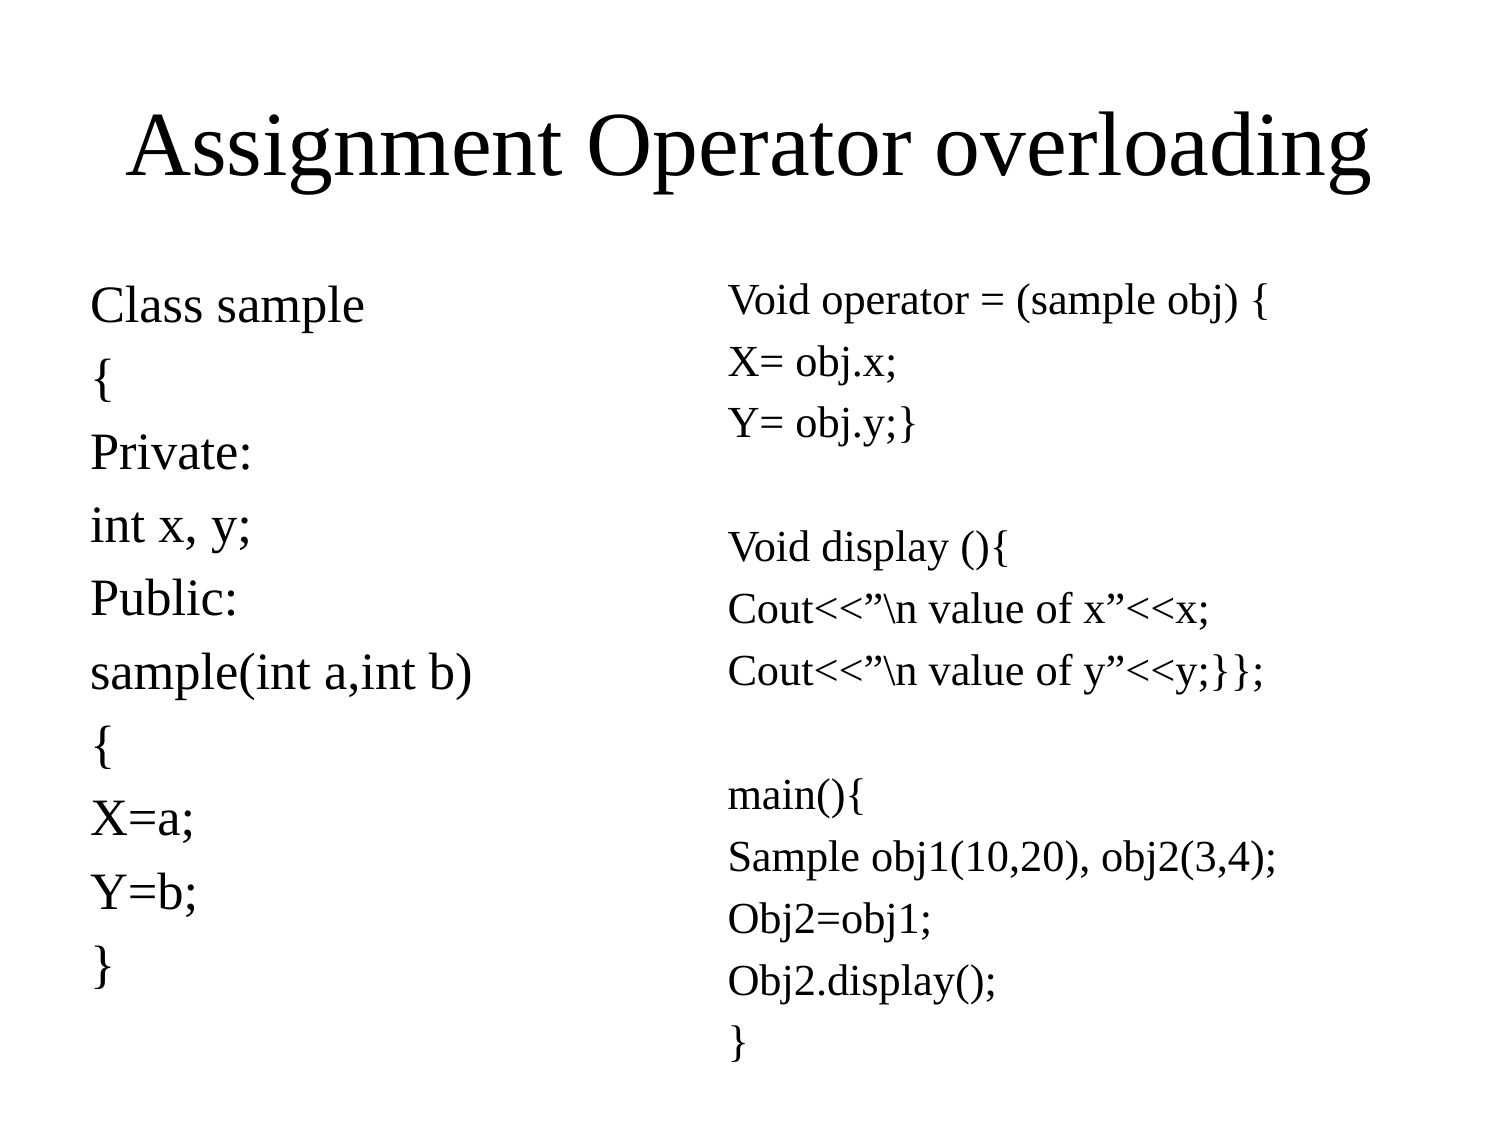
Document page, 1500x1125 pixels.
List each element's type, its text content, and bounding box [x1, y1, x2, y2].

title Assignment Operator overloading [75, 45, 1425, 233]
list Void operator = (sample obj) { X= obj.x; Y= obj.y;} Void display (){ Cout<<”\n value of x”<<x; Cout<<”\n value of y”<<y;}}; main(){ Sample obj1(10,20), obj2(3,4); Obj2=obj1; Obj2.display(); } [712, 262, 1413, 1080]
list Class sample { Private: int x, y; Public: sample(int a,int b) { X=a; Y=b; } [75, 262, 712, 1005]
